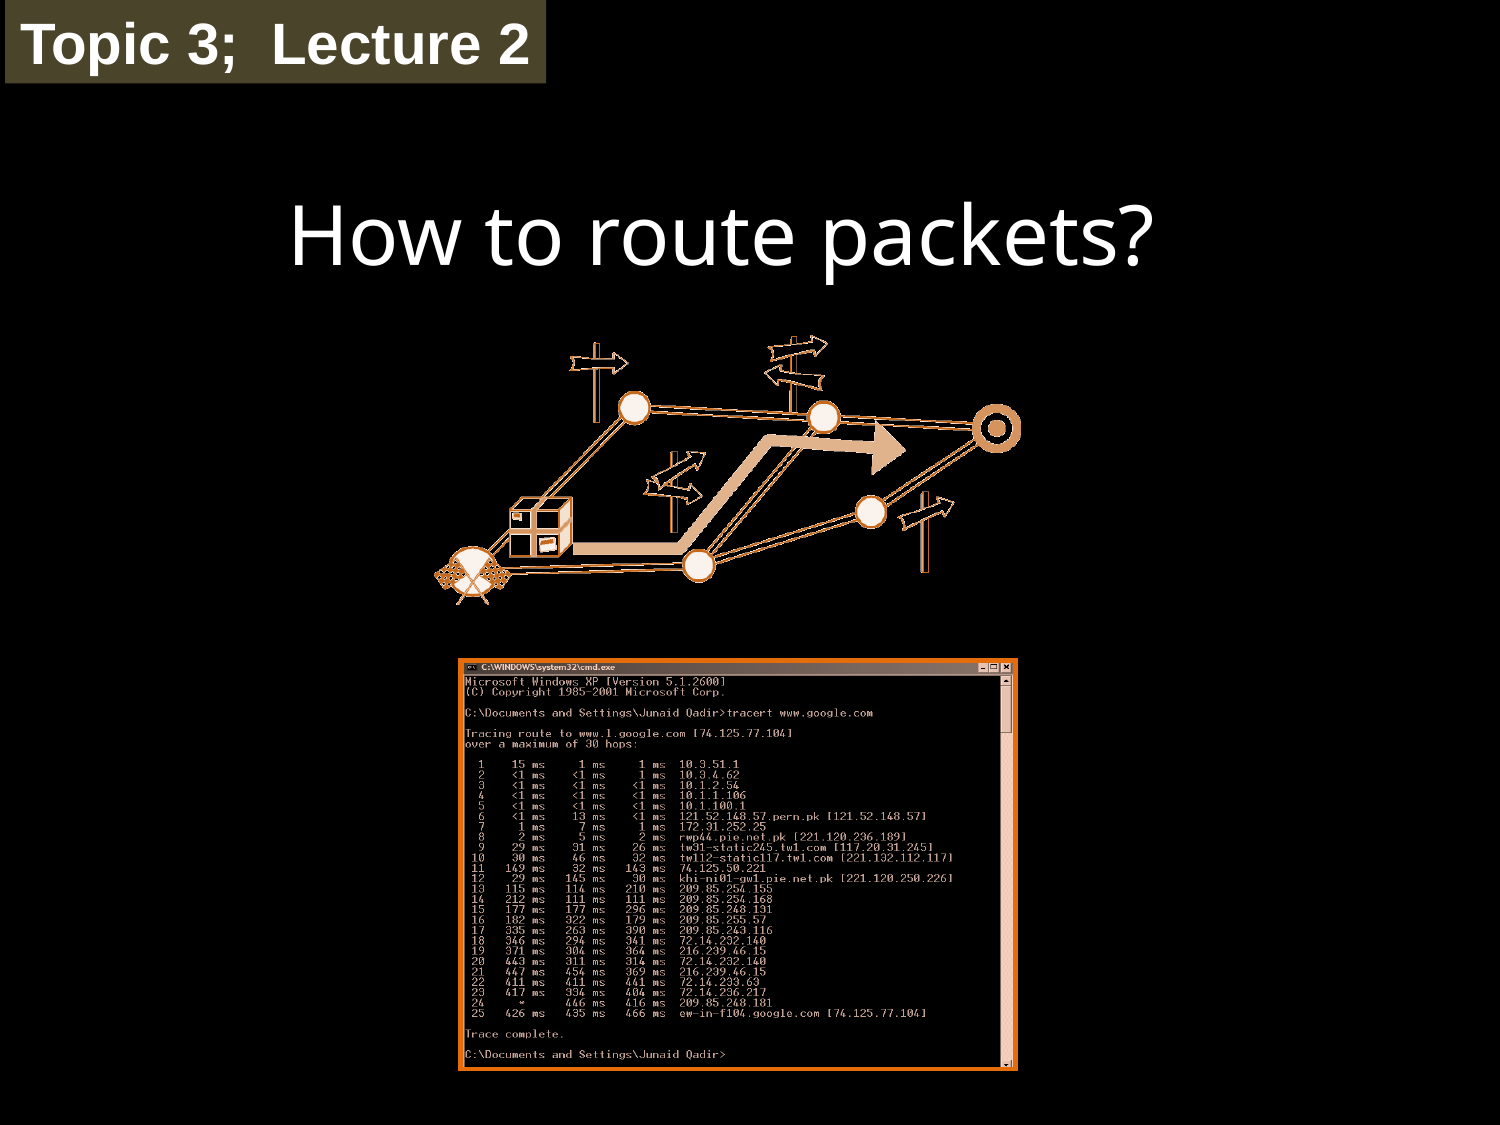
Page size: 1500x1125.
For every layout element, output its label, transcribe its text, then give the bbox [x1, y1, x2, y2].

text_box Topic 3; Lecture 2 [5, 0, 547, 84]
picture [424, 324, 1026, 619]
text_box How to route packets? [272, 174, 1171, 290]
picture [462, 662, 1014, 1067]
